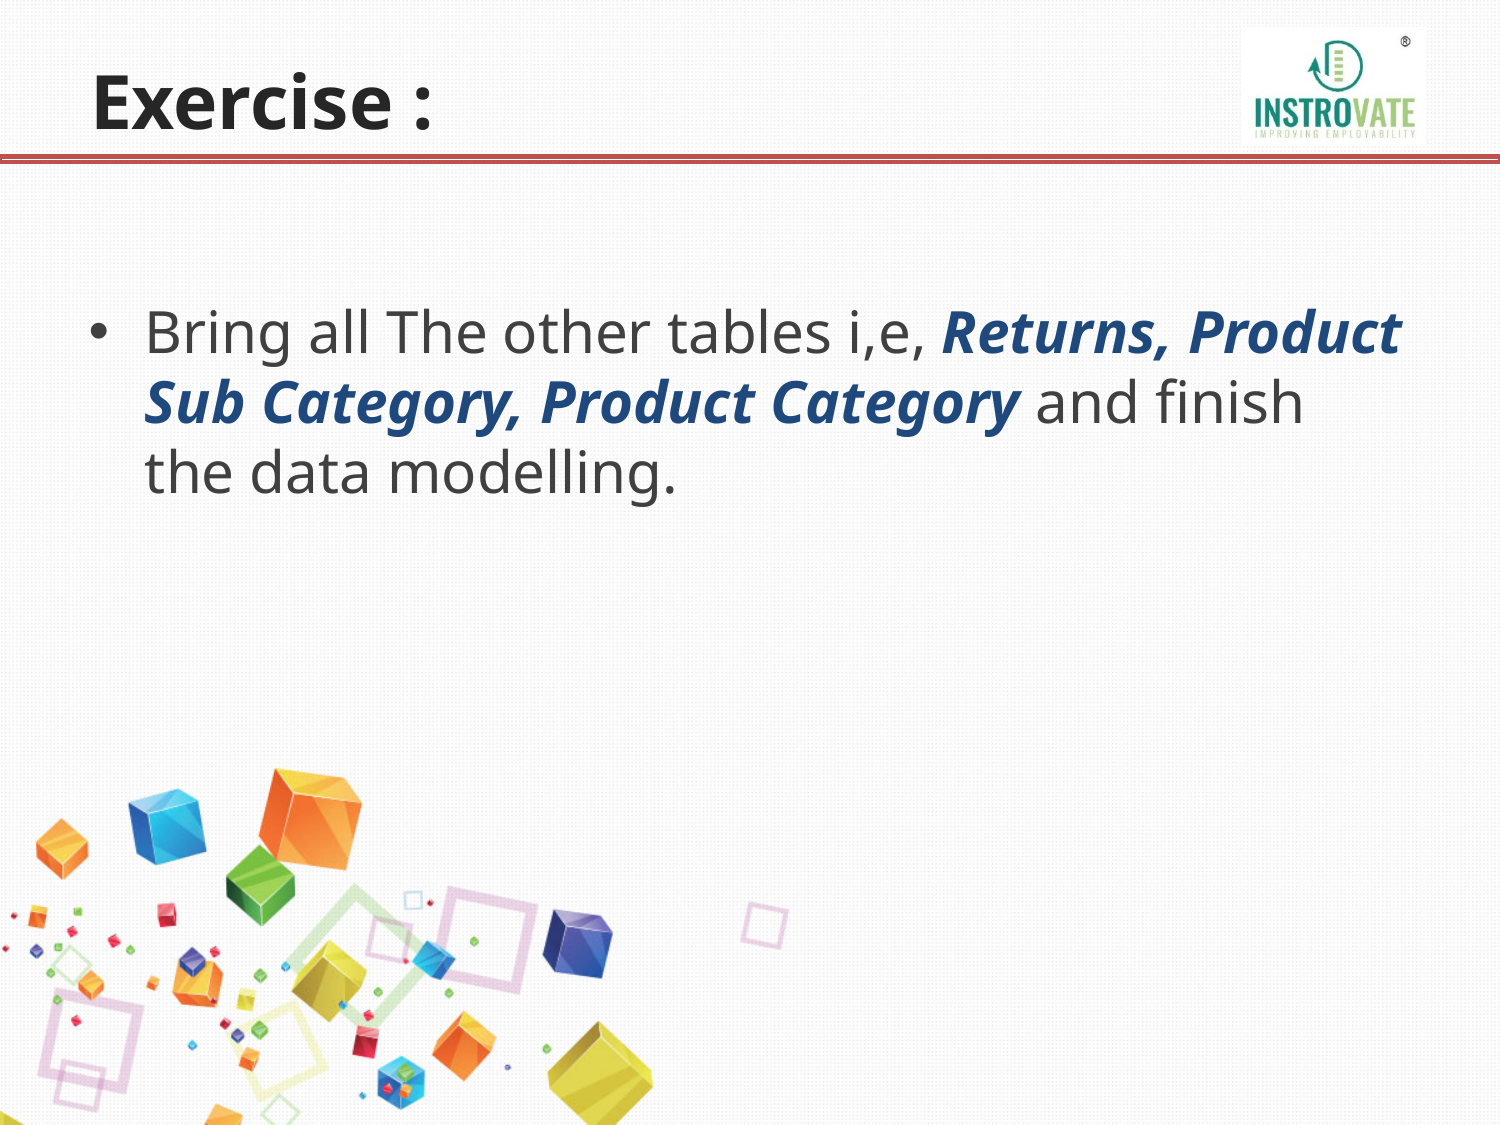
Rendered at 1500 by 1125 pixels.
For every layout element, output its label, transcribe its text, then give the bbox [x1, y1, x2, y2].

title Exercise : [75, 164, 1425, 175]
picture [0, 0, 1500, 154]
list Bring all The other tables i,e, Returns, Product Sub Category, Product Category and finish the data modelling. [73, 287, 1424, 1030]
title Exercise : [75, 24, 1425, 154]
text_box [0, 154, 1500, 164]
picture [0, 164, 1500, 1125]
